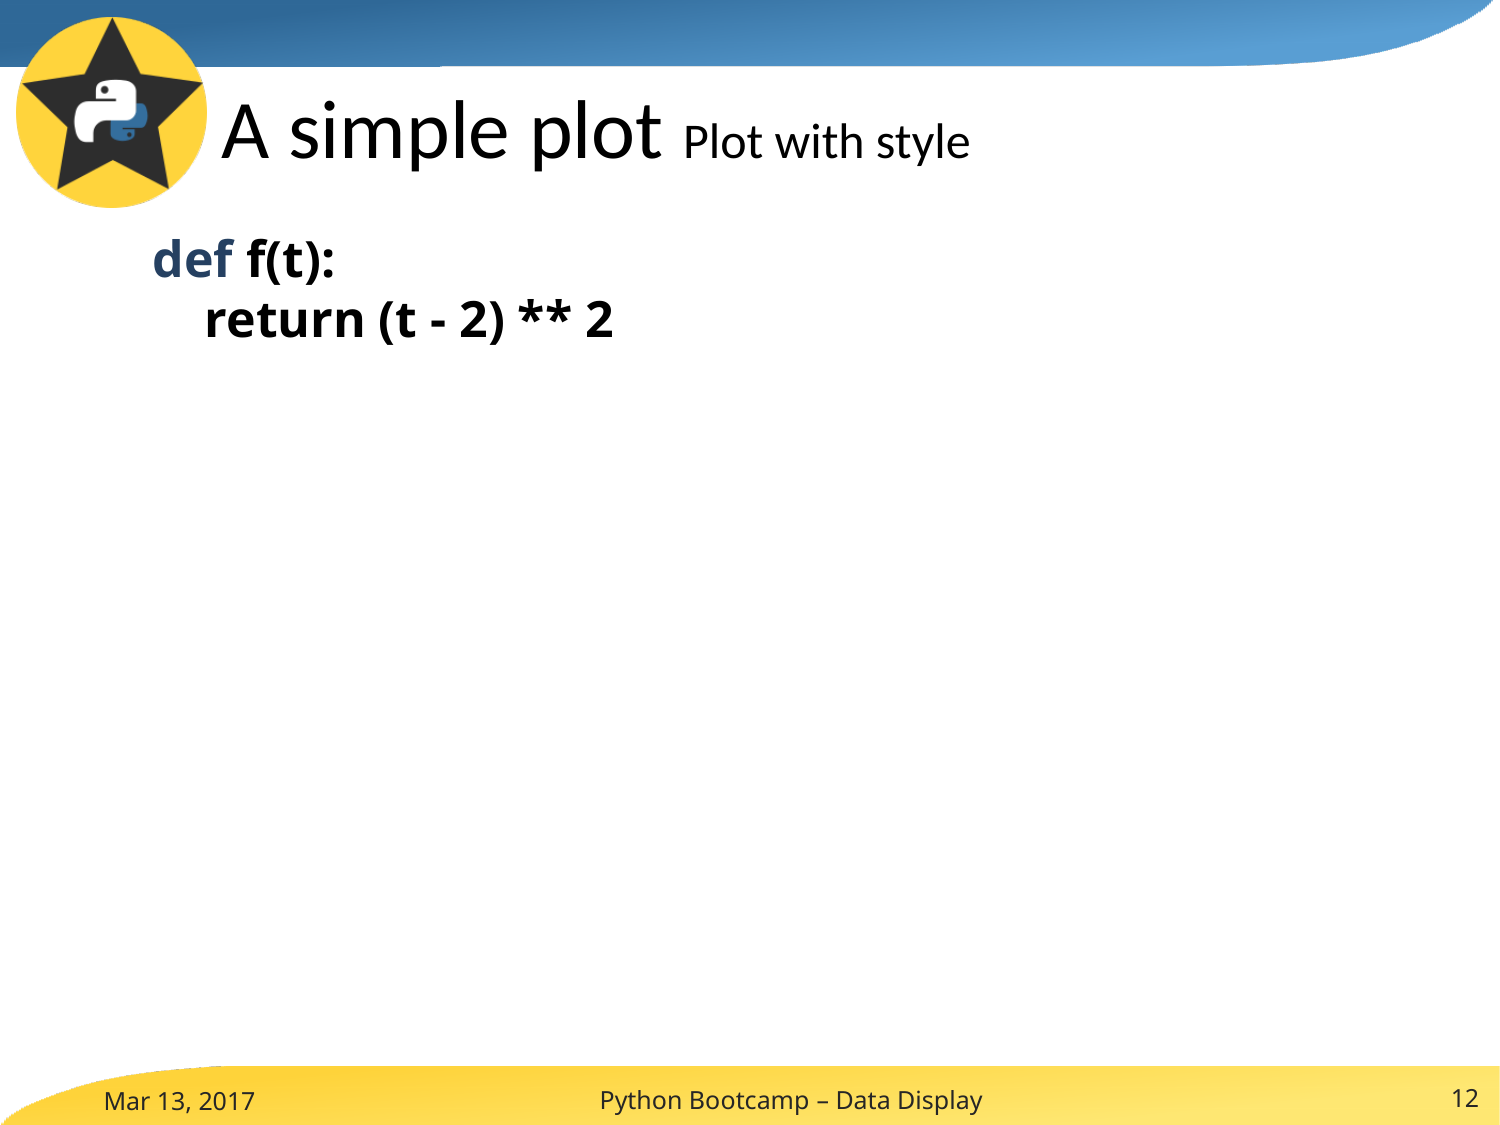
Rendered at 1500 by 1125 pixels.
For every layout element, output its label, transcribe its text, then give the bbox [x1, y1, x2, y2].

picture [0, 1066, 1500, 1125]
picture [0, 0, 1500, 208]
slide_number 12 [1144, 1069, 1495, 1125]
title A simple plot Plot with style [206, 66, 1425, 185]
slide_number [88, 1070, 206, 1125]
footer Python Bootcamp – Data Display [206, 1069, 1144, 1125]
text_box def f(t): return (t - 2) ** 2 [137, 219, 630, 355]
